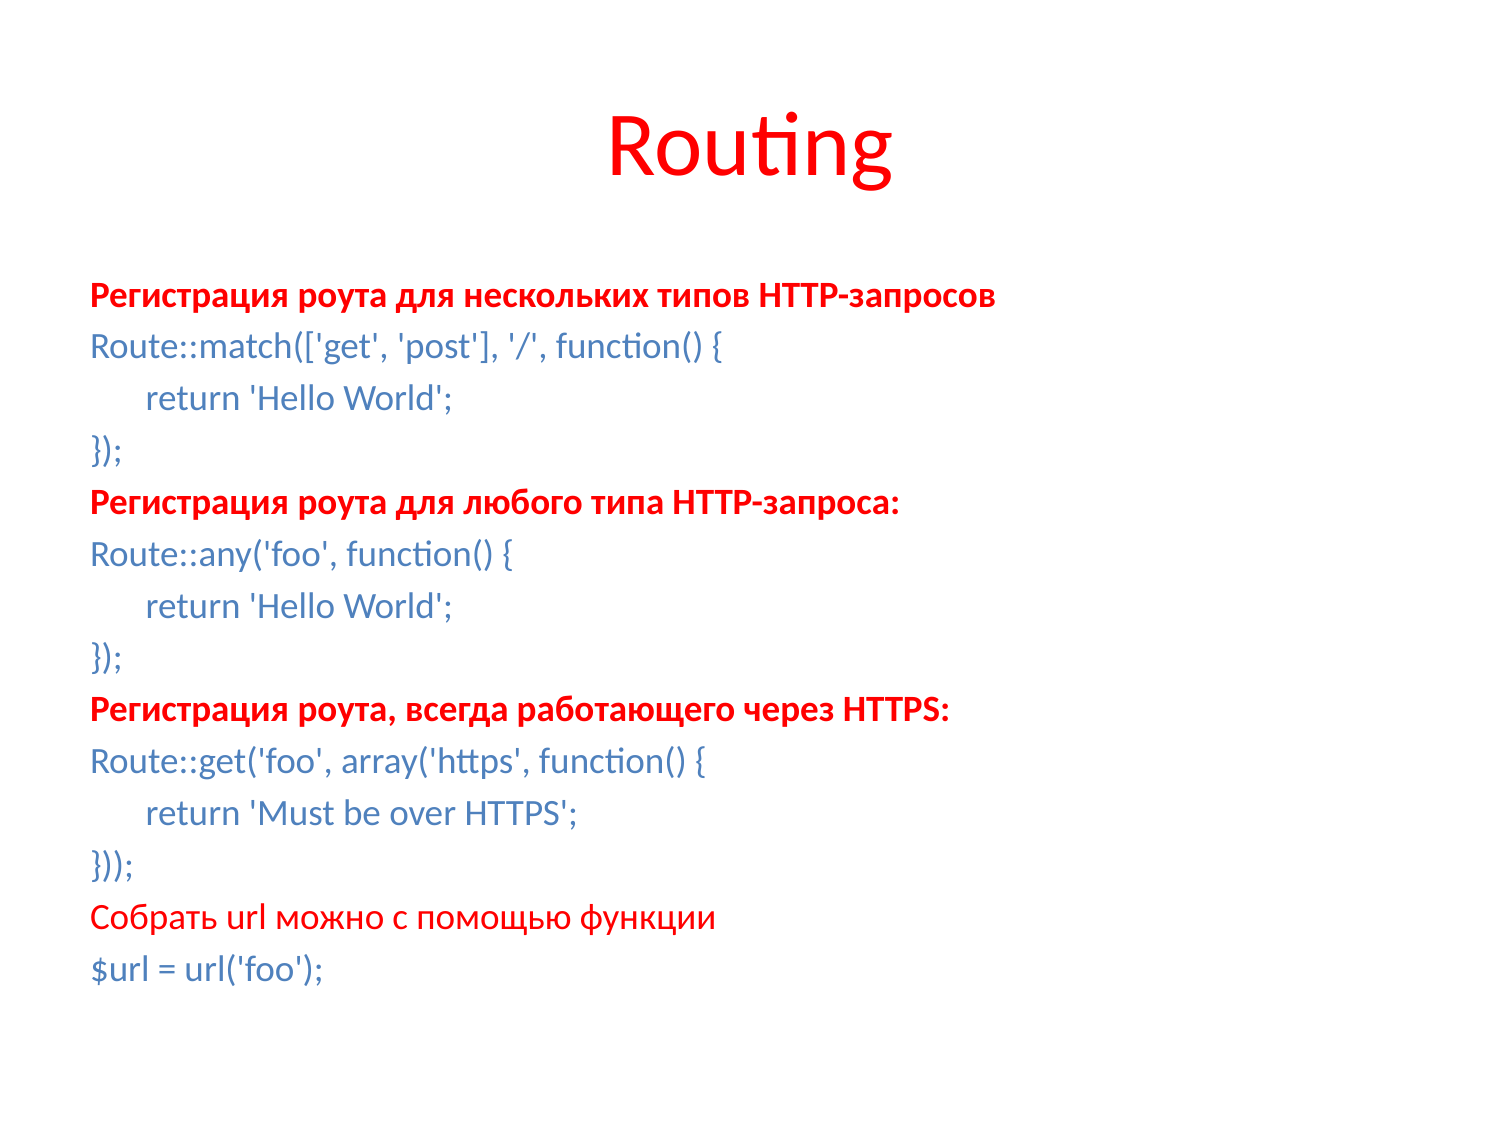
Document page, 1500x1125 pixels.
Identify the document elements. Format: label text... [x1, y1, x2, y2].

list Регистрация роута для нескольких типов HTTP-запросов Route::match(['get', 'post'], '/', function() { return 'Hello World'; }); Регистрация роута для любого типа HTTP-запроса: Route::any('foo', function() { return 'Hello World'; }); Регистрация роута, всегда работающего через HTTPS: Route::get('foo', array('https', function() { return 'Must be over HTTPS'; })); Собрать url можно с помощью функции $url = url('foo'); [75, 262, 1425, 1005]
title Routing [75, 45, 1425, 233]
